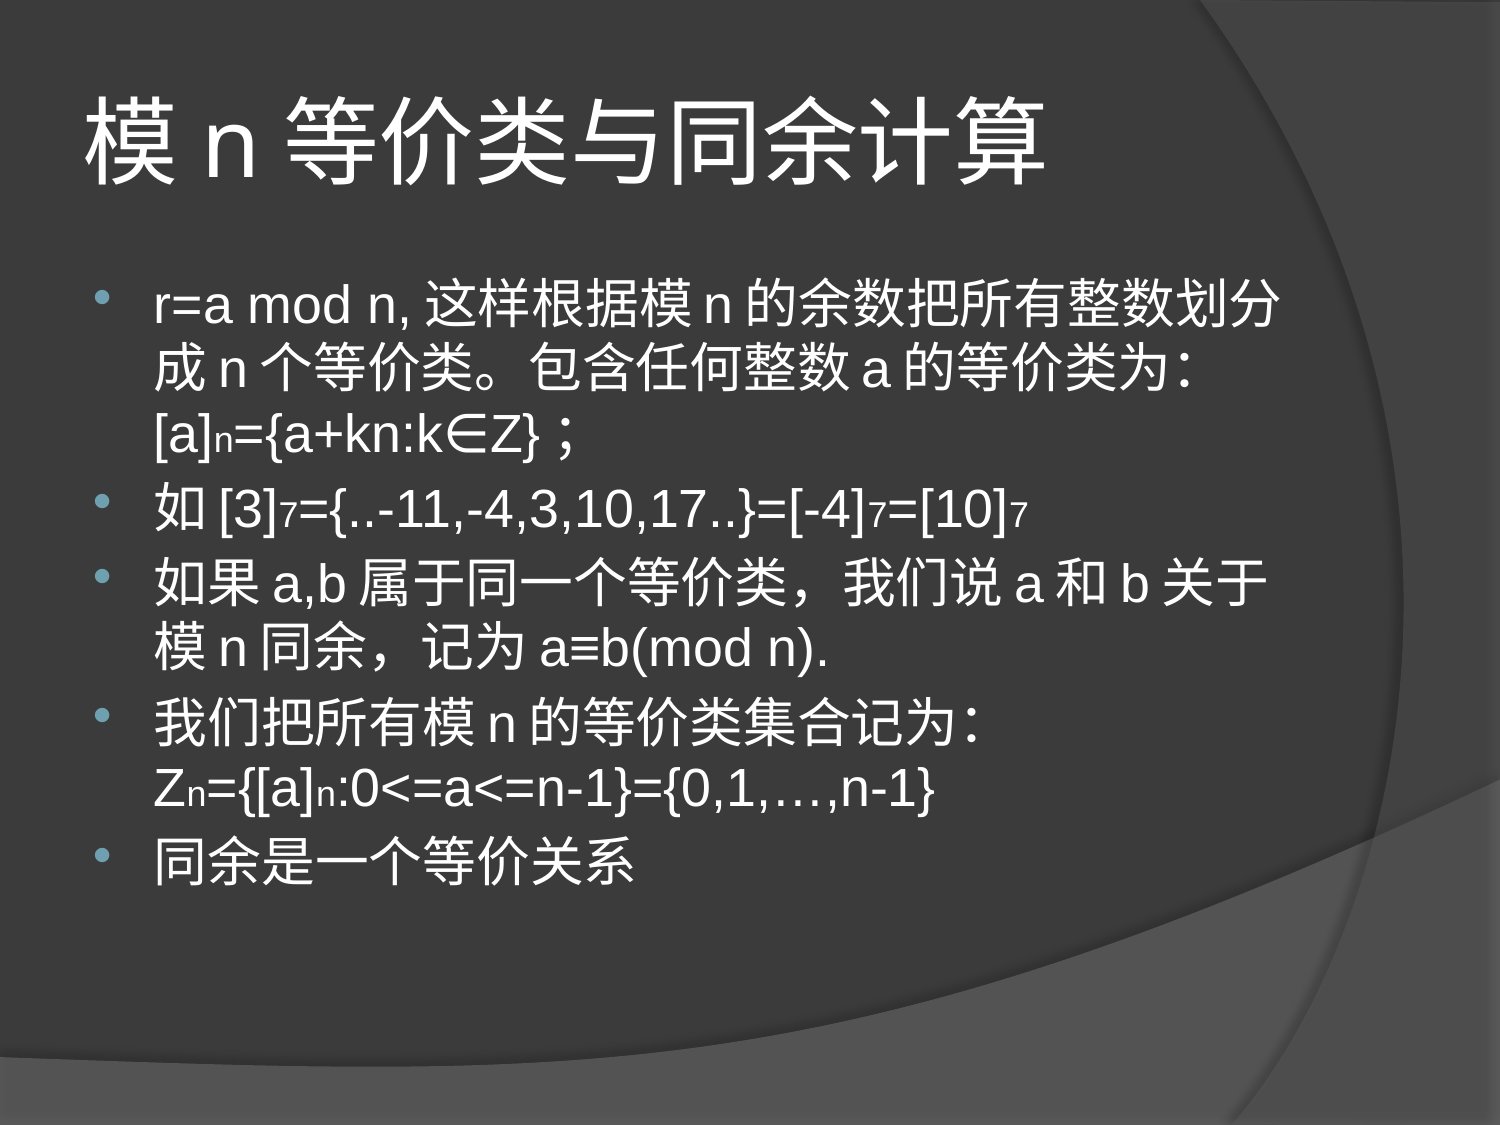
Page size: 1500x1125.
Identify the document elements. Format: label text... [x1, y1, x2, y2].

list r=a mod n,这样根据模n的余数把所有整数划分成n个等价类。包含任何整数a的等价类为：[a]n={a+kn:k∈Z}； 如[3]7={..-11,-4,3,10,17..}=[-4]7=[10]7 如果a,b属于同一个等价类，我们说a和b关于模n同余，记为a≡b(mod n). 我们把所有模n的等价类集合记为：Zn={[a]n:0<=a<=n-1}={0,1,…,n-1} 同余是一个等价关系 [75, 262, 1300, 900]
title 模n等价类与同余计算 [75, 45, 1300, 233]
